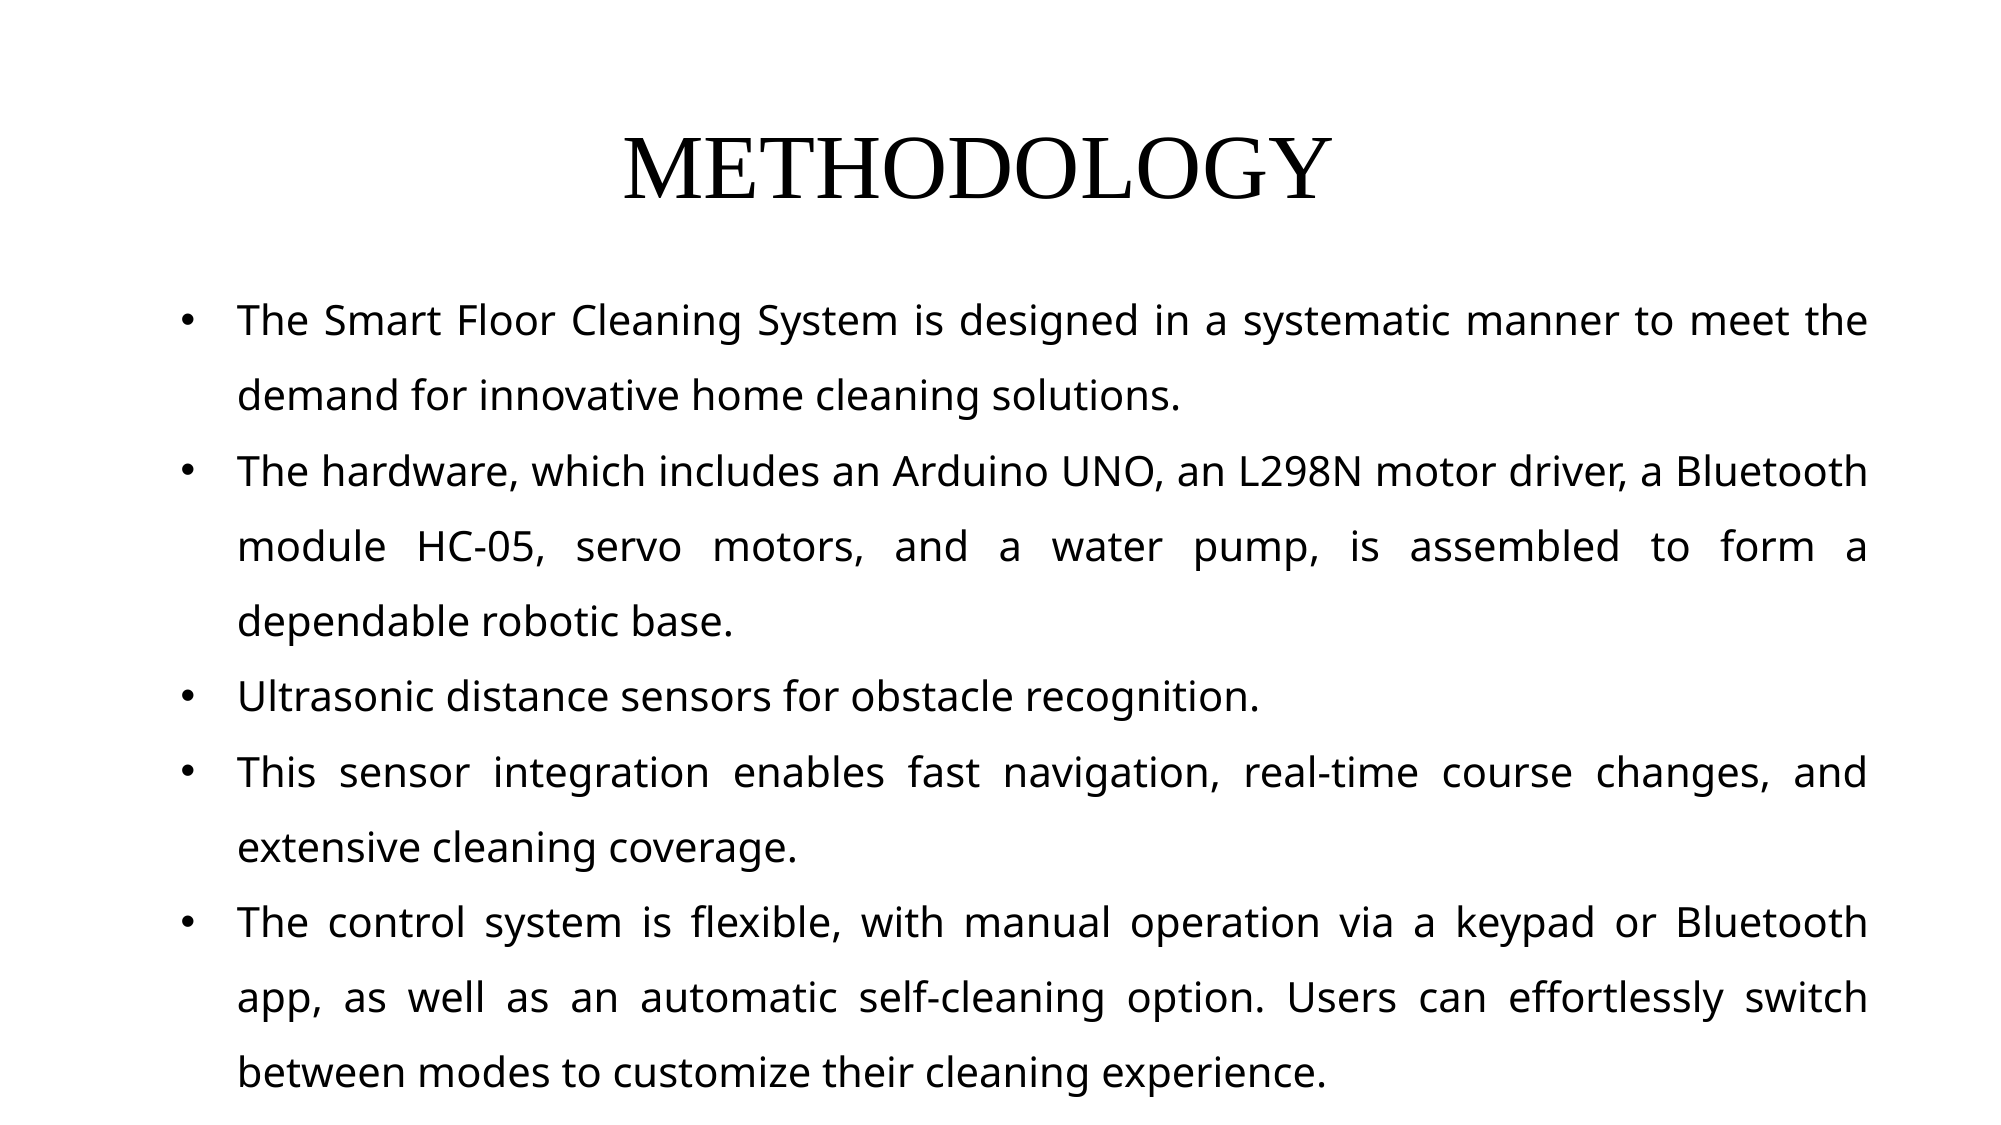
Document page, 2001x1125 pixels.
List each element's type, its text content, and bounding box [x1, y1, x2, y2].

title METHODOLOGY [137, 59, 1863, 278]
text_box The Smart Floor Cleaning System is designed in a systematic manner to meet the demand for innovative home cleaning solutions. The hardware, which includes an Arduino UNO, an L298N motor driver, a Bluetooth module HC-05, servo motors, and a water pump, is assembled to form a dependable robotic base. Ultrasonic distance sensors for obstacle recognition. This sensor integration enables fast navigation, real-time course changes, and extensive cleaning coverage. The control system is flexible, with manual operation via a keypad or Bluetooth app, as well as an automatic self-cleaning option. Users can effortlessly switch between modes to customize their cleaning experience. [156, 261, 1894, 1104]
